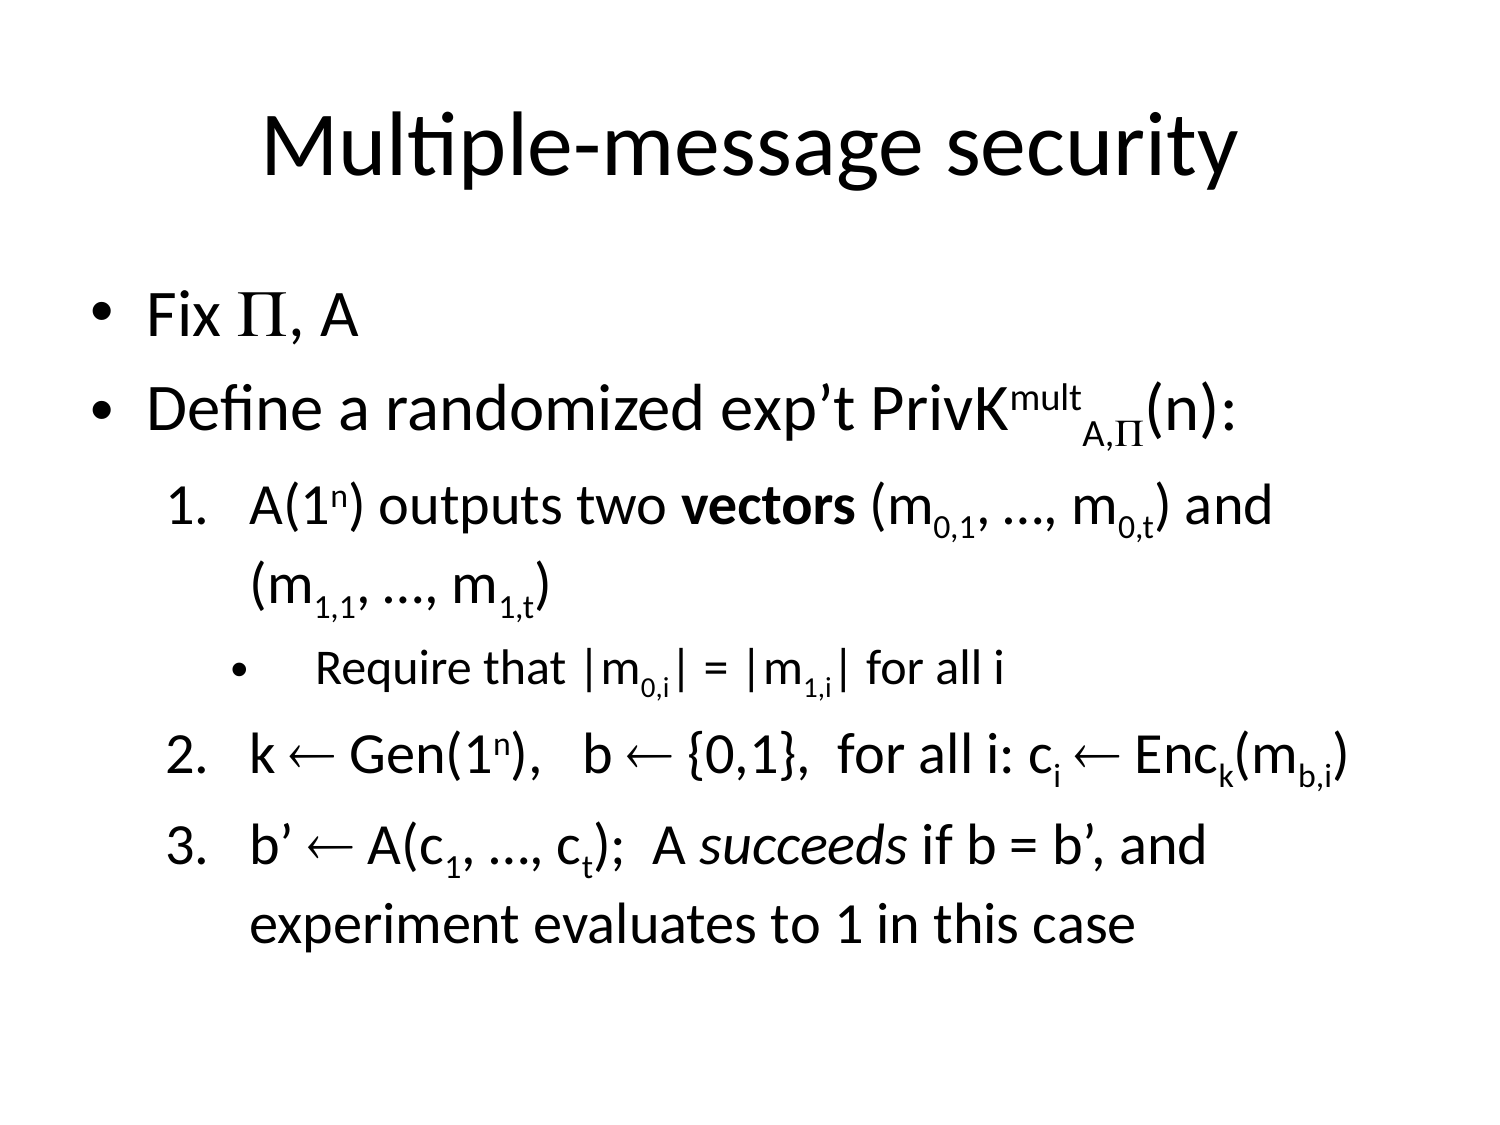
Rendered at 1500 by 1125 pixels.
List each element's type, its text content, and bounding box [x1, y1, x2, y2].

list Fix , A Define a randomized exp’t PrivKmultA,(n): A(1n) outputs two vectors (m0,1, …, m0,t) and (m1,1, …, m1,t) Require that |m0,i| = |m1,i| for all i k  Gen(1n), b  {0,1}, for all i: ci  Enck(mb,i) b’  A(c1, …, ct); A succeeds if b = b’, and experiment evaluates to 1 in this case [75, 262, 1425, 1005]
title Multiple-message security [75, 45, 1425, 233]
